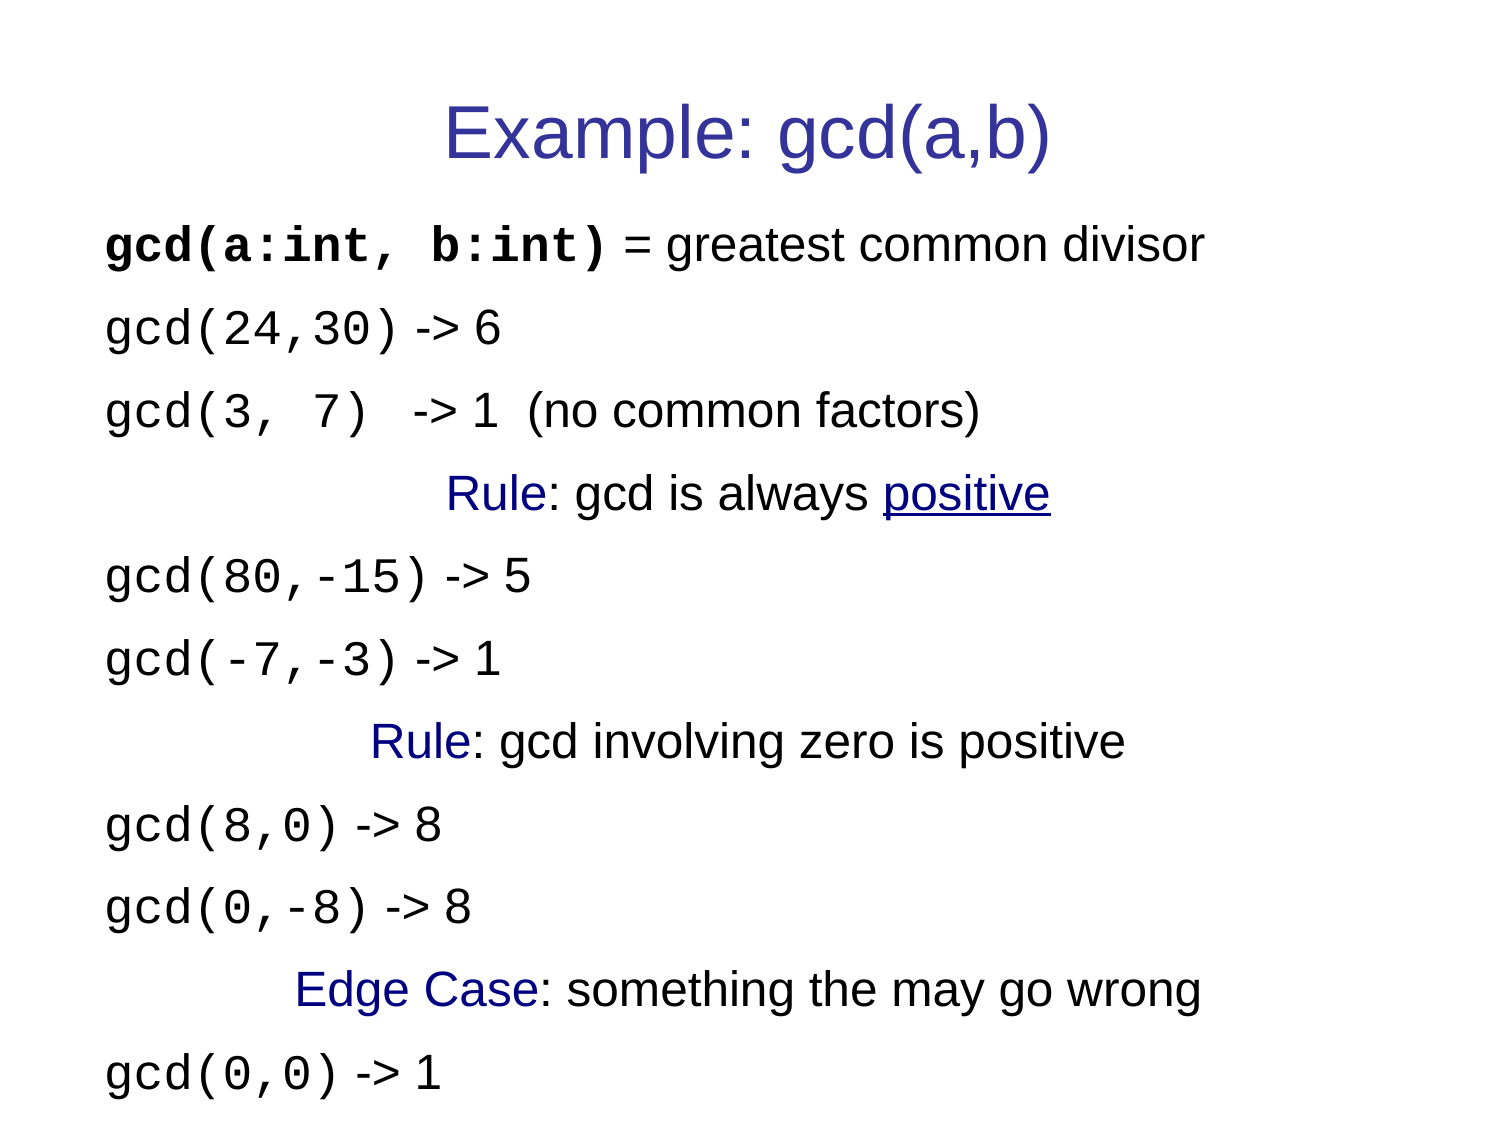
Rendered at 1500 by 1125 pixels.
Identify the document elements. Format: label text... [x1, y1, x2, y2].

text_box gcd(a:int, b:int) = greatest common divisor gcd(24,30) -> 6 gcd(3, 7) -> 1 (no common factors) Rule: gcd is always positive gcd(80,-15) -> 5 gcd(-7,-3) -> 1 Rule: gcd involving zero is positive gcd(8,0) -> 8 gcd(0,-8) -> 8 Edge Case: something the may go wrong gcd(0,0) -> 1 [87, 204, 1408, 1110]
text_box Example: gcd(a,b) [100, 42, 1397, 182]
